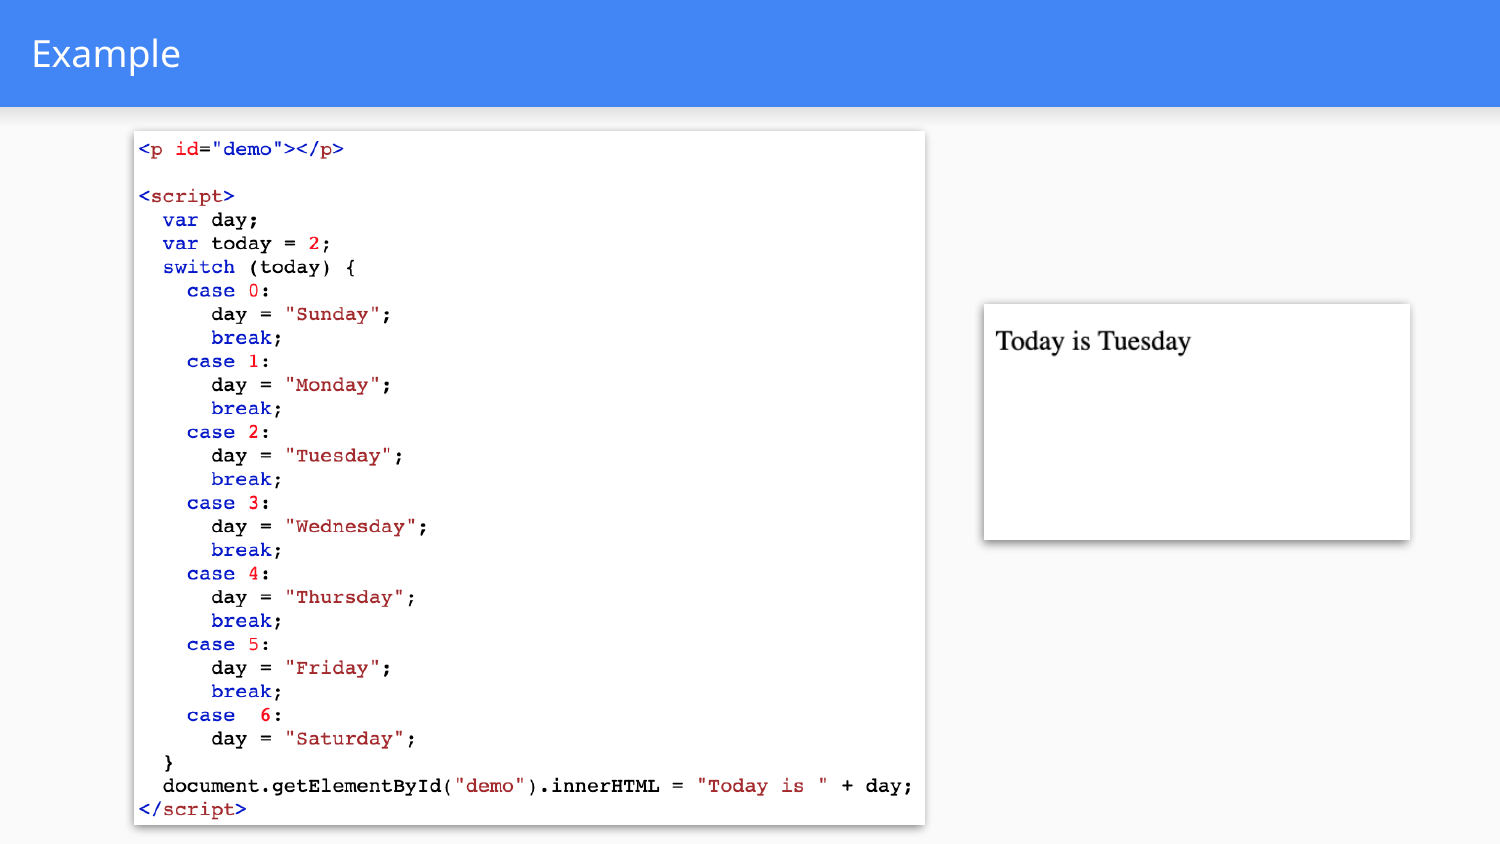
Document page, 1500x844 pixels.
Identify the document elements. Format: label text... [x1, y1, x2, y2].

title Example [16, 2, 1464, 102]
picture [134, 131, 925, 825]
picture [983, 303, 1410, 540]
